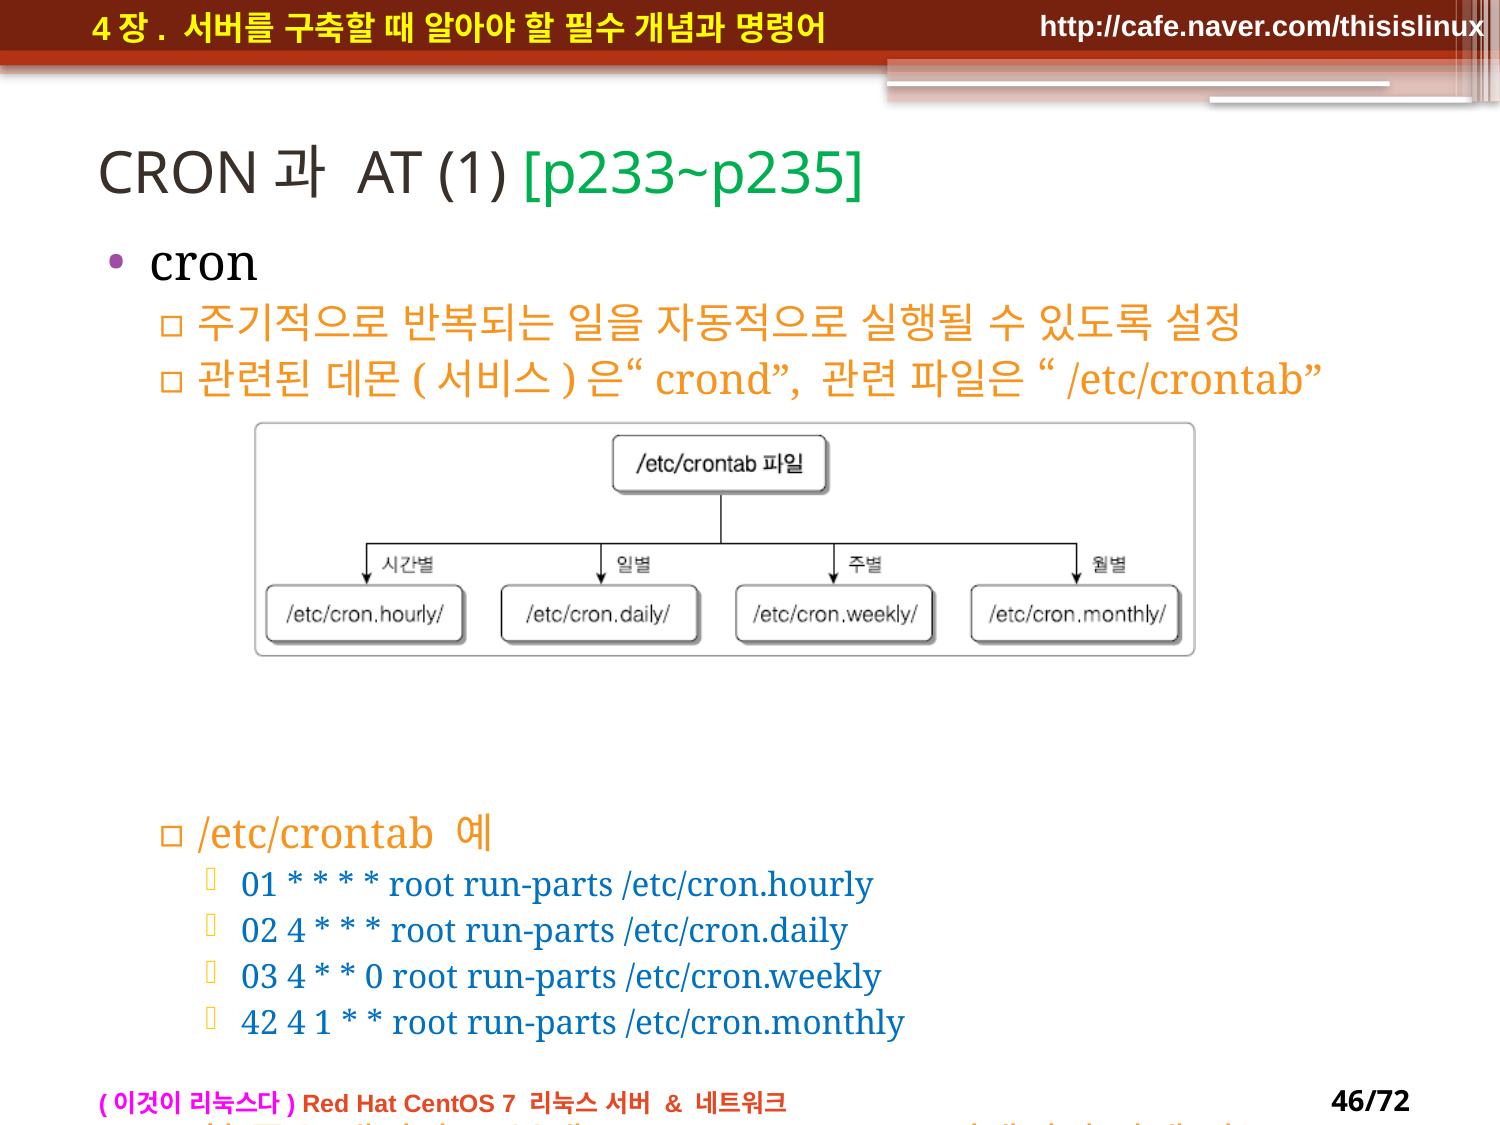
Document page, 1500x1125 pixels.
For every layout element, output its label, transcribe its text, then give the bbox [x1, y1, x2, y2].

list cron 주기적으로 반복되는 일을 자동적으로 실행될 수 있도록 설정 관련된 데몬(서비스)은“crond”, 관련 파일은 “/etc/crontab” /etc/crontab 예 01 * * * * root run-parts /etc/cron.hourly 02 4 * * * root run-parts /etc/cron.daily 03 4 * * 0 root run-parts /etc/cron.weekly 42 4 1 * * root run-parts /etc/cron.monthly 첫 줄은 매시간 1분에 /etc/cron.hourly 디렉터리 안에 있는 명령들을 자동으로 실행한다 [75, 222, 1425, 1079]
title CRON과 AT (1) [p233~p235] [82, 117, 1432, 223]
picture [253, 420, 1197, 658]
